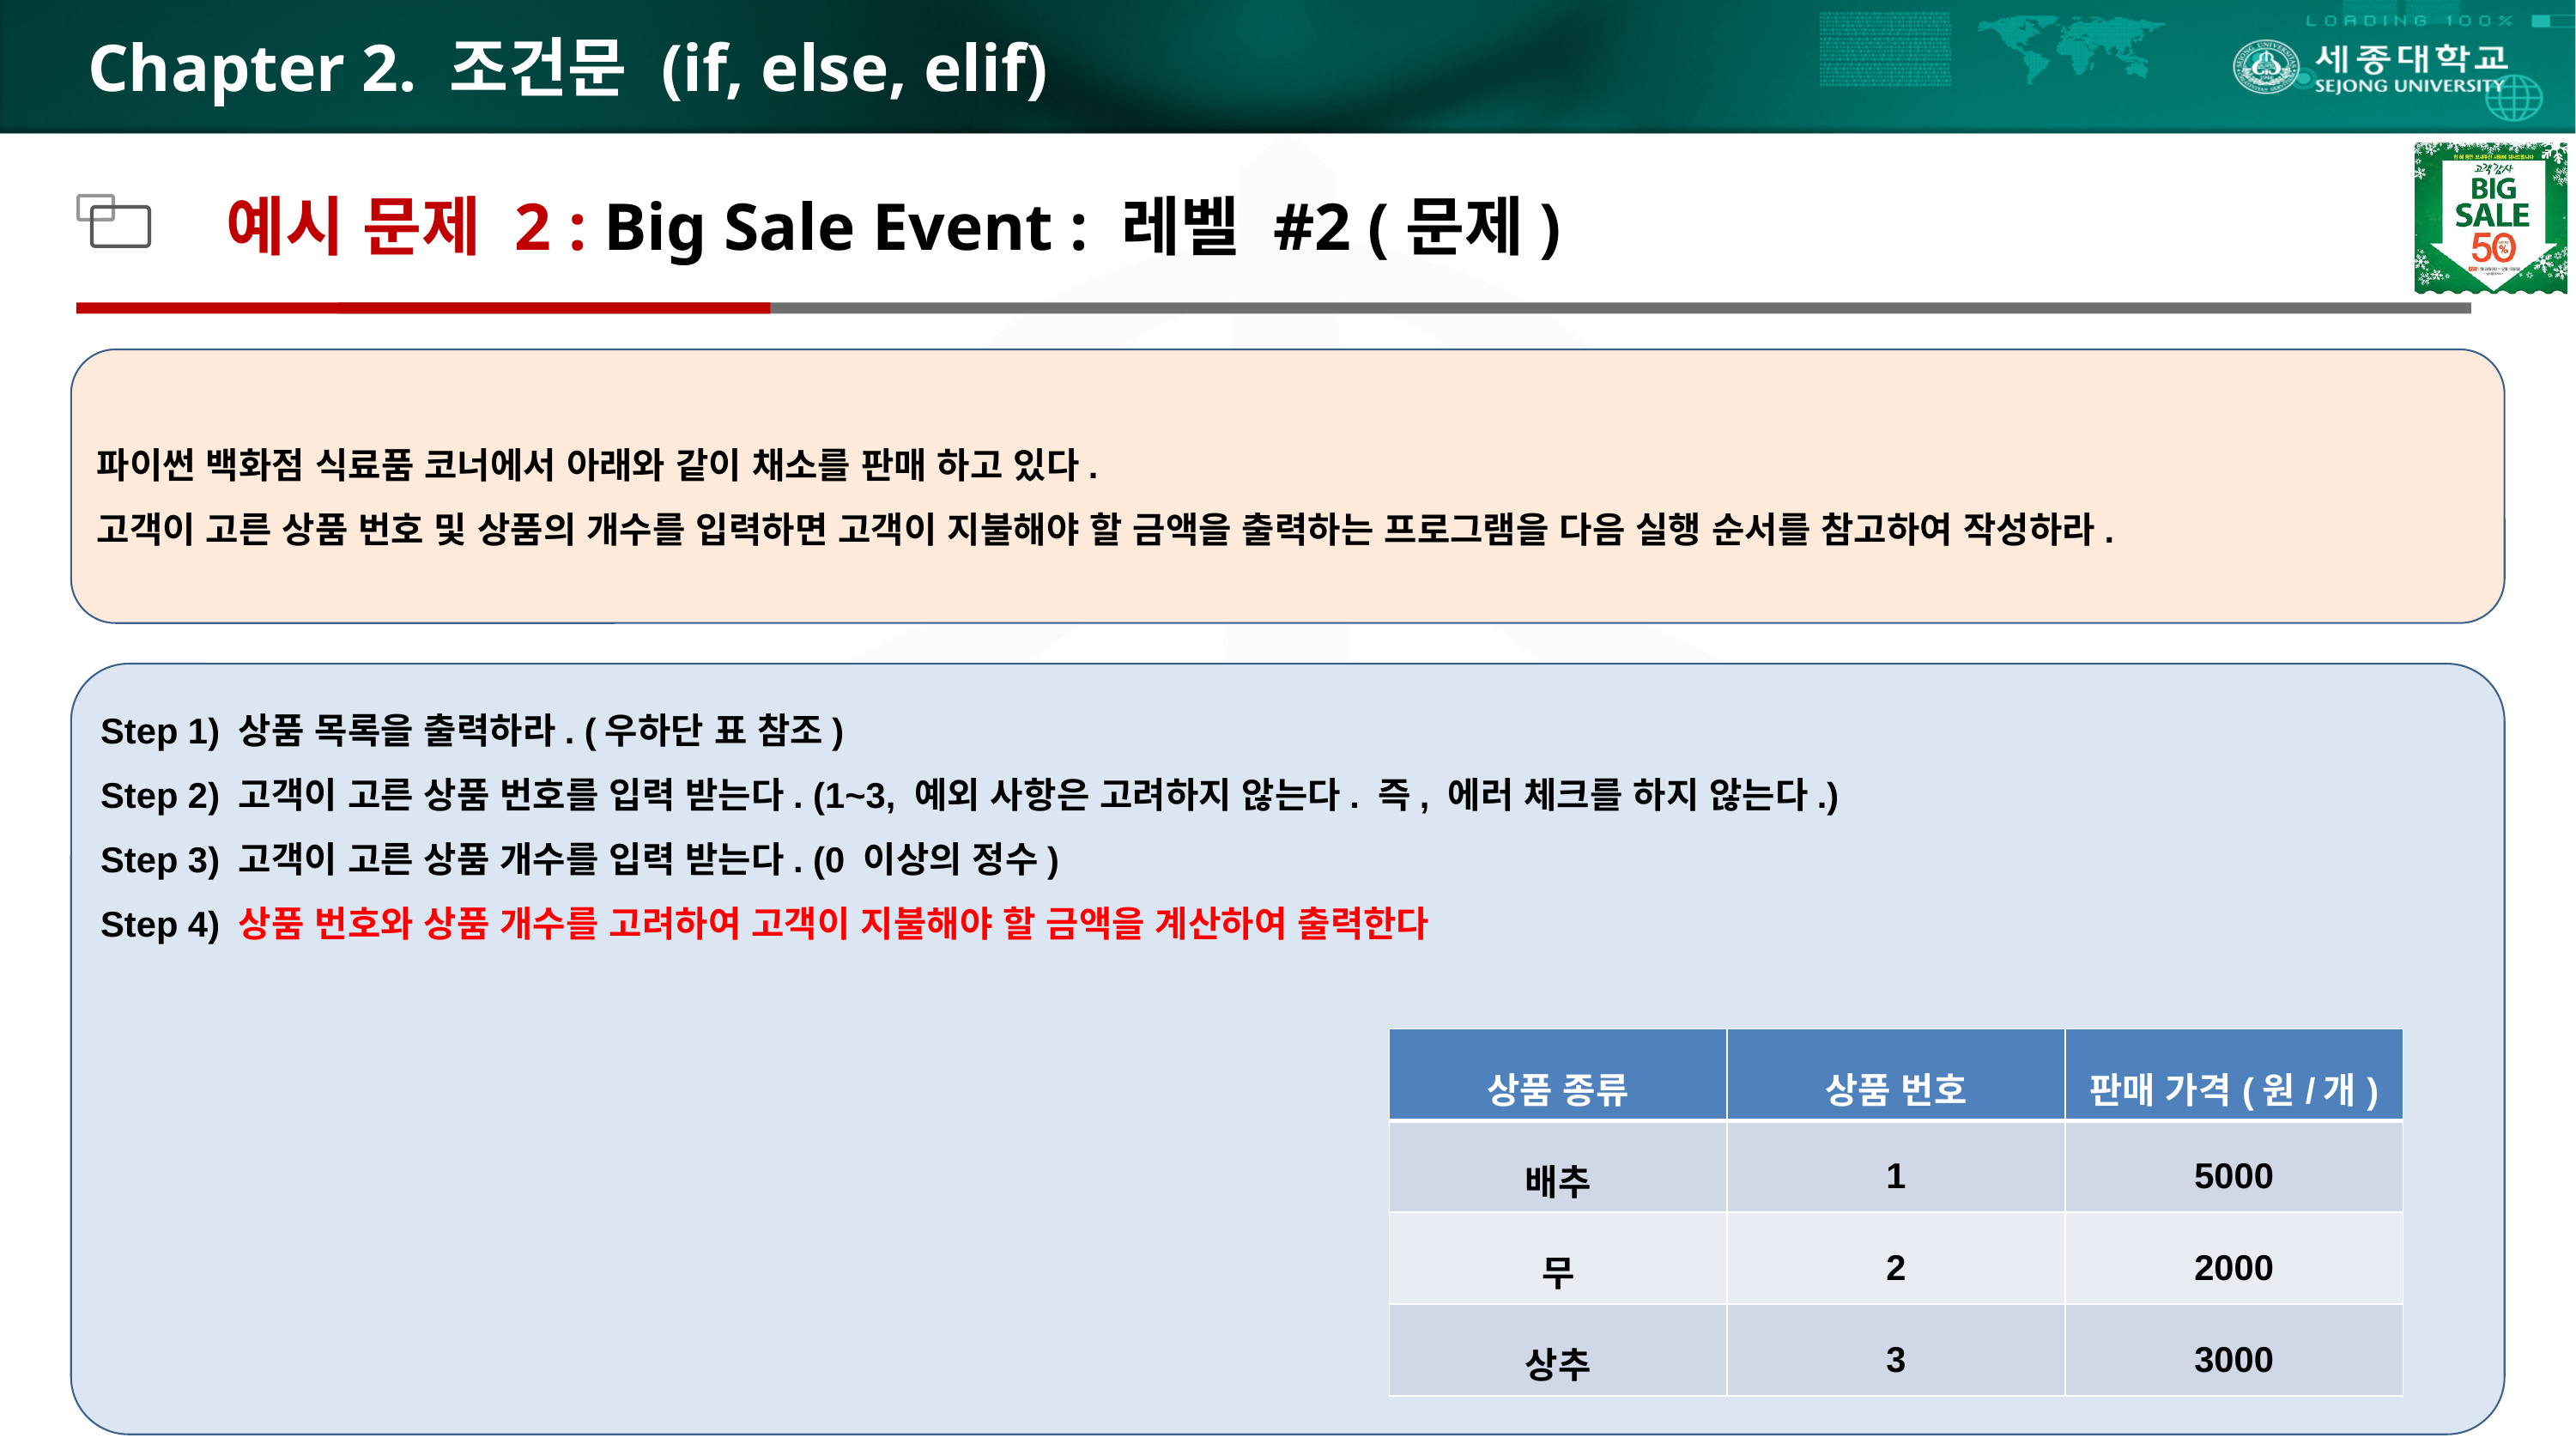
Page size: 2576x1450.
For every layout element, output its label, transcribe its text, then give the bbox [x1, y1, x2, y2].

table_cell 2 [1728, 1213, 2064, 1303]
list 예시 문제 2 : Big Sale Event : 레벨 #2 (문제) [203, 166, 2409, 283]
table_cell 배추 [1390, 1123, 1726, 1211]
text_box 파이썬 백화점 식료품 코너에서 아래와 같이 채소를 판매 하고 있다. 고객이 고른 상품 번호 및 상품의 개수를 입력하면 고객이 지불해야 할 금액을 출력하는 프로그램을 다음 실행 순서를 참고하여 작성하라. [69, 347, 2506, 625]
table_header 판매 가격(원/개) [2066, 1029, 2403, 1119]
table_header 상품 번호 [1728, 1029, 2064, 1119]
table_cell 3000 [2066, 1305, 2403, 1395]
picture [0, 0, 2576, 1449]
table_cell 무 [1390, 1213, 1726, 1303]
table_cell 상추 [1390, 1305, 1726, 1395]
table_cell 2000 [2066, 1213, 2403, 1303]
table_cell 5000 [2066, 1123, 2403, 1211]
table_cell 3 [1728, 1305, 2064, 1395]
table_cell 1 [1728, 1123, 2064, 1211]
title Chapter 2. 조건문 (if, else, elif) [64, 0, 2221, 131]
table_header 상품 종류 [1390, 1029, 1726, 1119]
text_box Step 1) 상품 목록을 출력하라. (우하단 표 참조) Step 2) 고객이 고른 상품 번호를 입력 받는다. (1~3, 예외 사항은 고려하지 않는다. 즉, 에러 체크를 하지 않는다.) Step 3) 고객이 고른 상품 개수를 입력 받는다. (0 이상의 정수) Step 4) 상품 번호와 상품 개수를 고려하여 고객이 지불해야 할 금액을 계산하여 출력한다 [69, 661, 2506, 1436]
